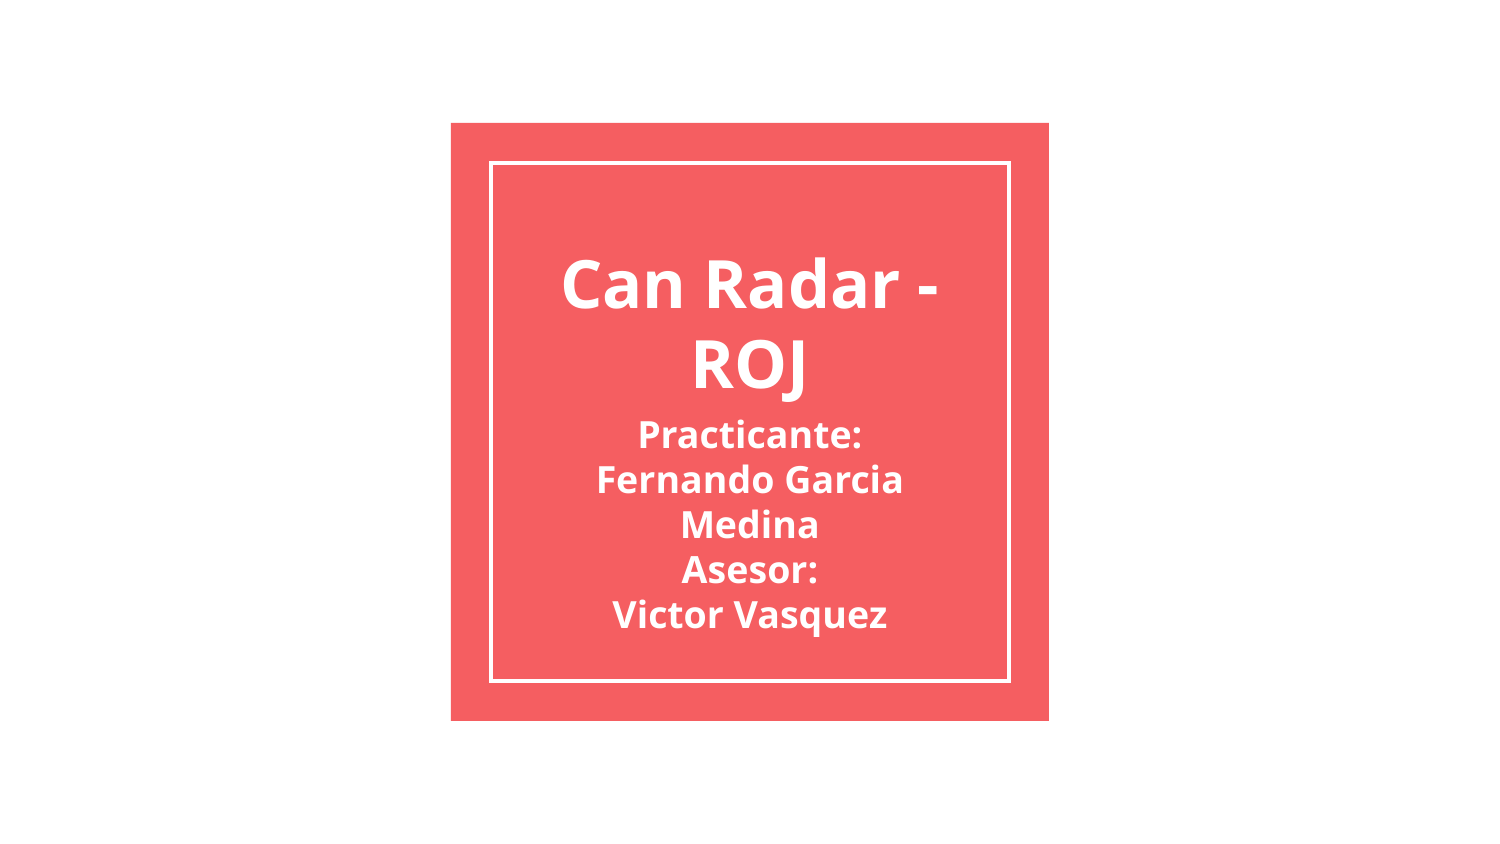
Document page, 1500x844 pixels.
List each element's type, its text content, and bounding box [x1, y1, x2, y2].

title Can Radar - ROJ [507, 191, 993, 452]
subtitle Practicante: Fernando Garcia Medina Asesor: Victor Vasquez [507, 535, 993, 651]
